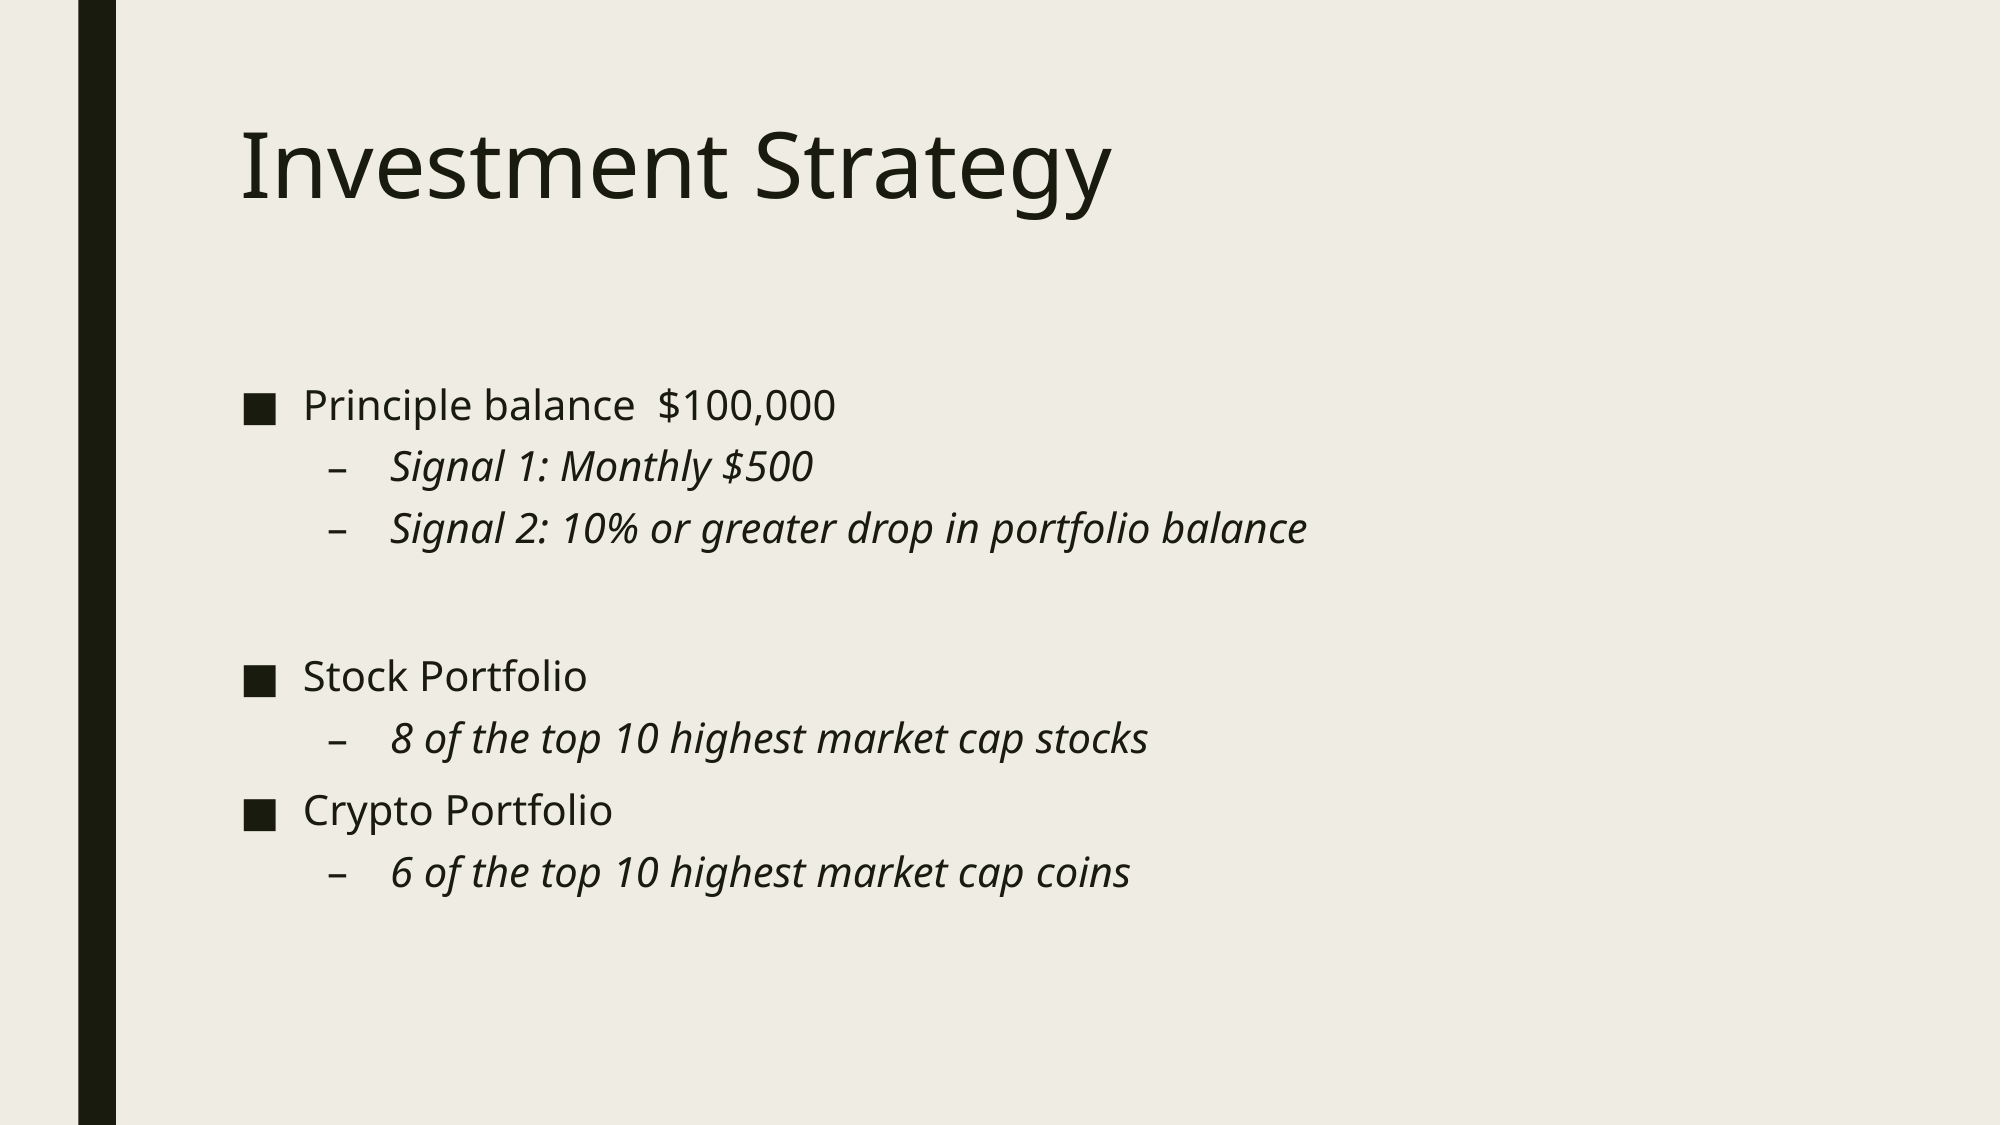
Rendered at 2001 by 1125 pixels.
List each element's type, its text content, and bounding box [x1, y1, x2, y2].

list Principle balance $100,000 Signal 1: Monthly $500 Signal 2: 10% or greater drop in portfolio balance Stock Portfolio 8 of the top 10 highest market cap stocks Crypto Portfolio 6 of the top 10 highest market cap coins [225, 375, 1800, 963]
title Investment Strategy [225, 112, 1800, 357]
